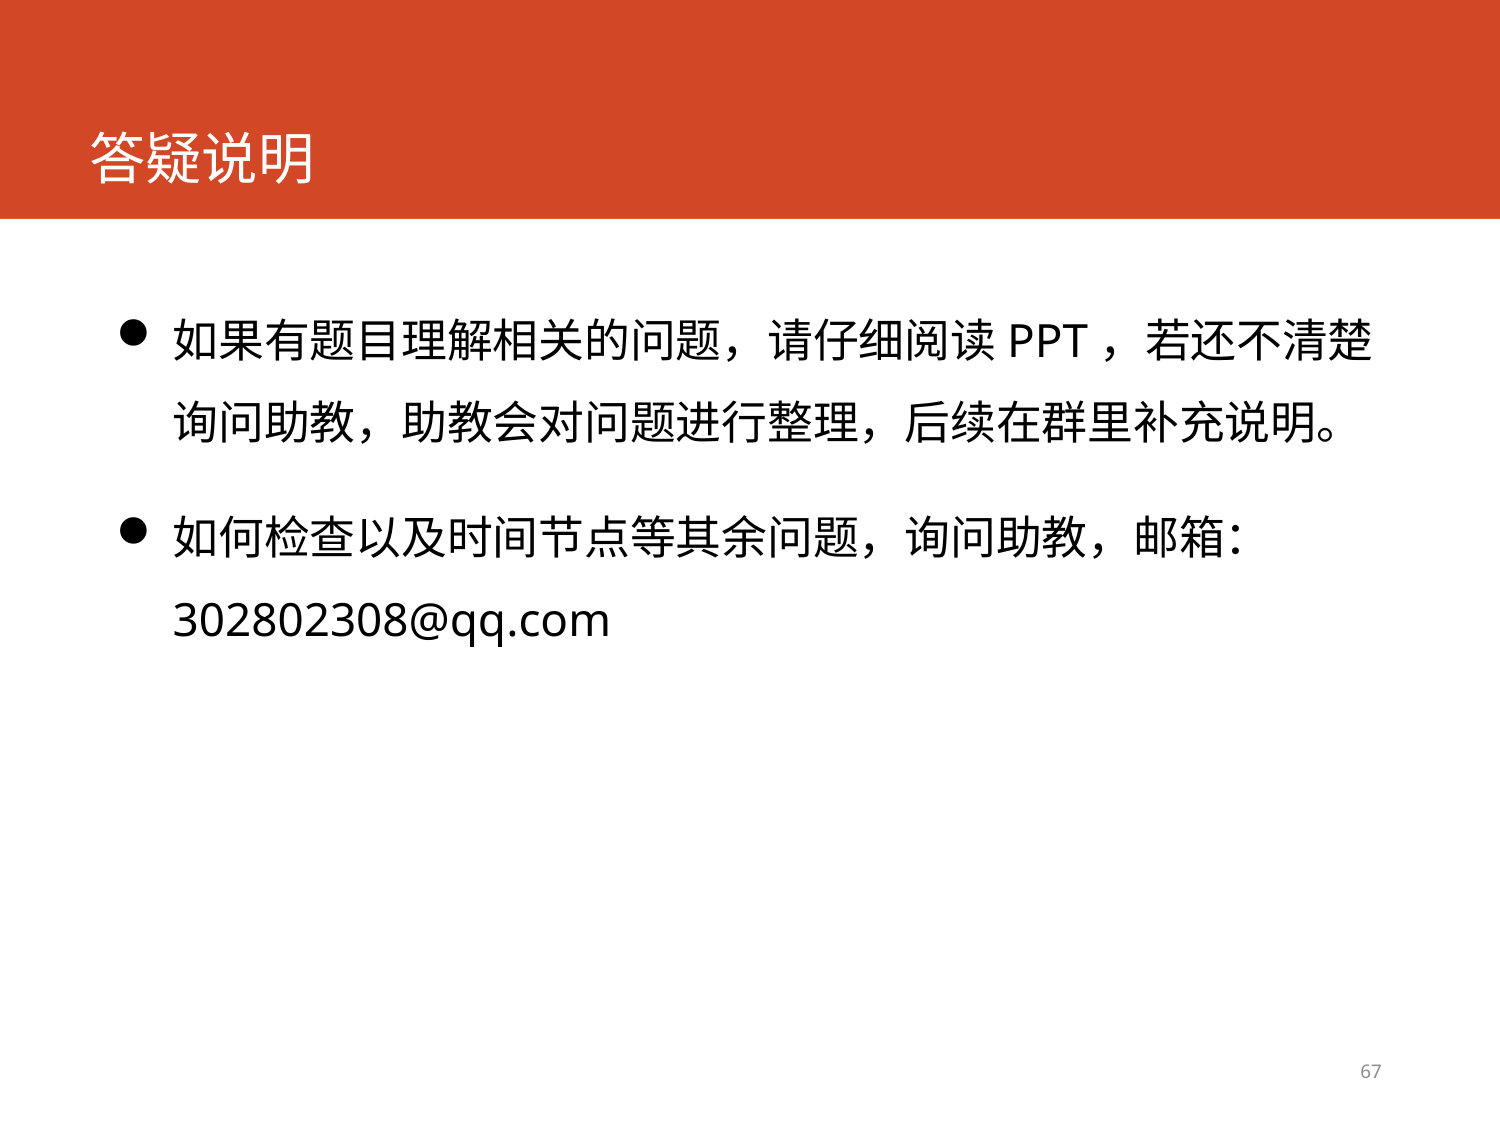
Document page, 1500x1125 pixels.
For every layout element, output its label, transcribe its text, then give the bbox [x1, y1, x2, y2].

title 答疑说明 [74, 0, 1397, 199]
slide_number 67 [993, 1042, 1397, 1103]
list 如果有题目理解相关的问题，请仔细阅读PPT，若还不清楚询问助教，助教会对问题进行整理，后续在群里补充说明。 如何检查以及时间节点等其余问题，询问助教，邮箱：302802308@qq.com [101, 276, 1426, 1014]
